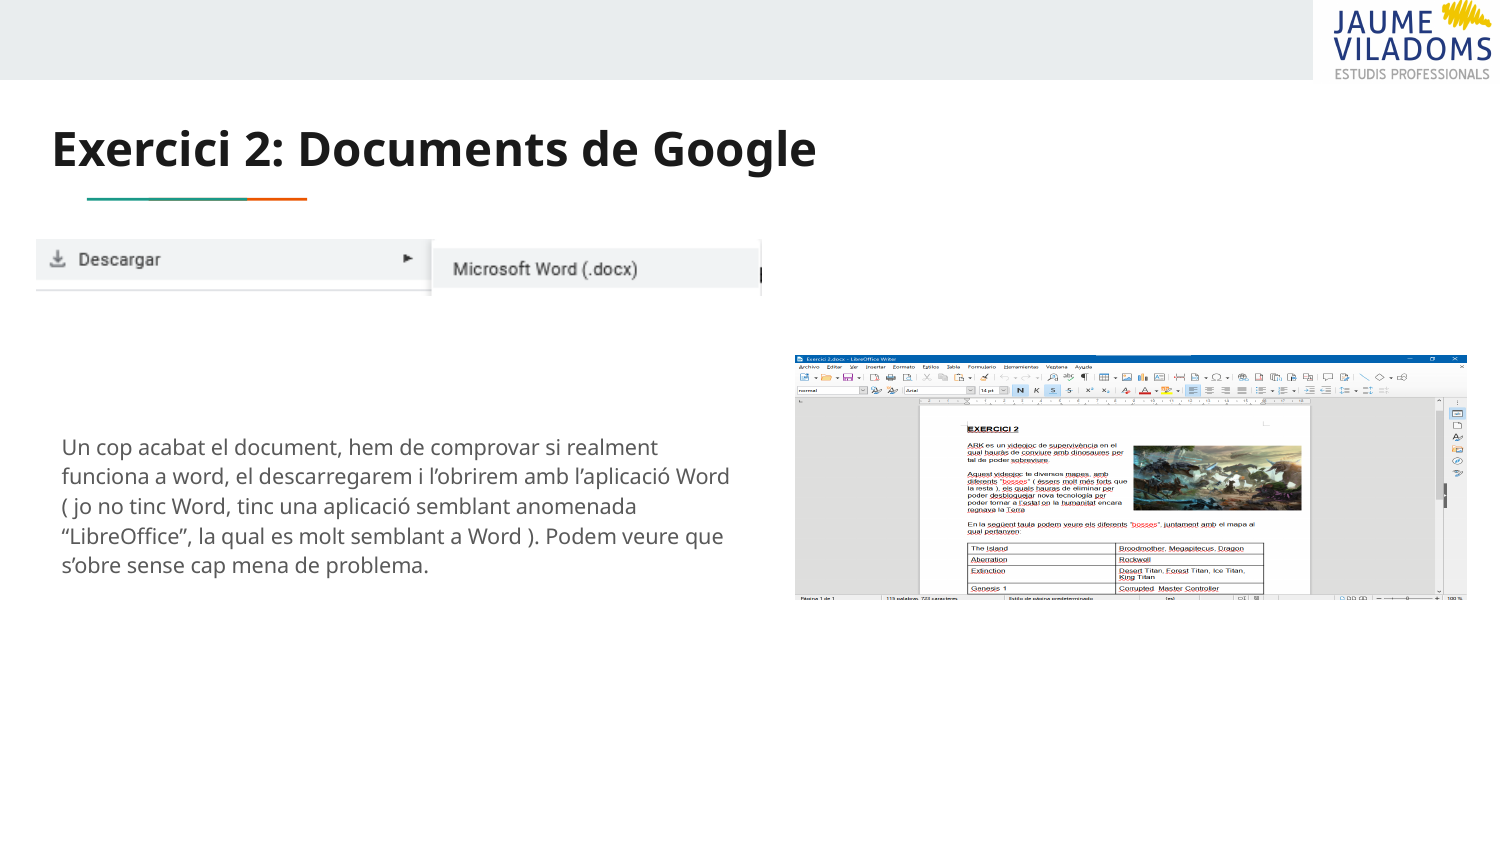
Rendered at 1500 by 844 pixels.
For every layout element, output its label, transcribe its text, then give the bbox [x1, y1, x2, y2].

picture [36, 238, 763, 296]
picture [795, 355, 1467, 600]
list Un cop acabat el document, hem de comprovar si realment funciona a word, el descarregarem i l’obrirem amb l’aplicació Word ( jo no tinc Word, tinc una aplicació semblant anomenada “LibreOffice”, la qual es molt semblant a Word ). Podem veure que s’obre sense cap mena de problema. [46, 414, 752, 594]
picture [1313, 0, 1500, 84]
title Exercici 2: Documents de Google [36, 104, 1299, 192]
